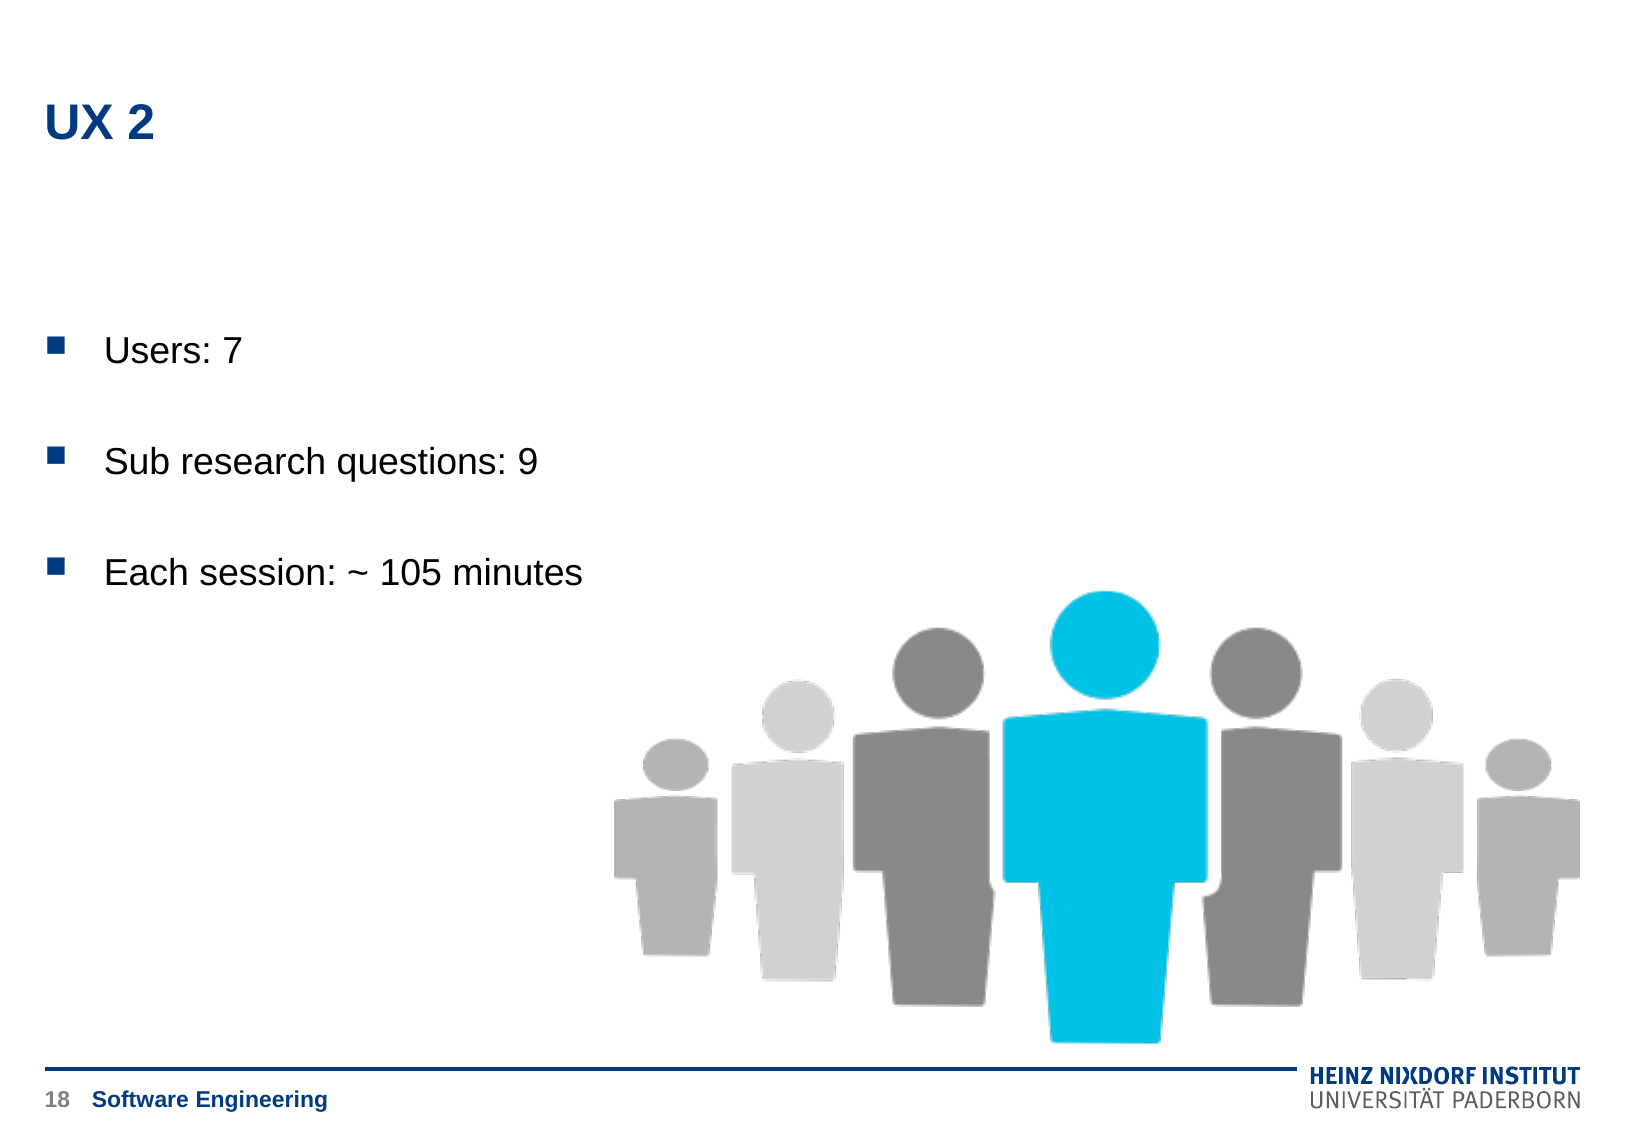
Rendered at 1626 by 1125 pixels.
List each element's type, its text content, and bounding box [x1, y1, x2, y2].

title UX 2 [44, 30, 1581, 208]
picture [599, 479, 1596, 1125]
list Users: 7 Sub research questions: 9 Each session: ~ 105 minutes [44, 208, 1581, 1047]
footer Software Engineering [104, 1079, 709, 1118]
slide_number 18 [44, 1079, 104, 1118]
